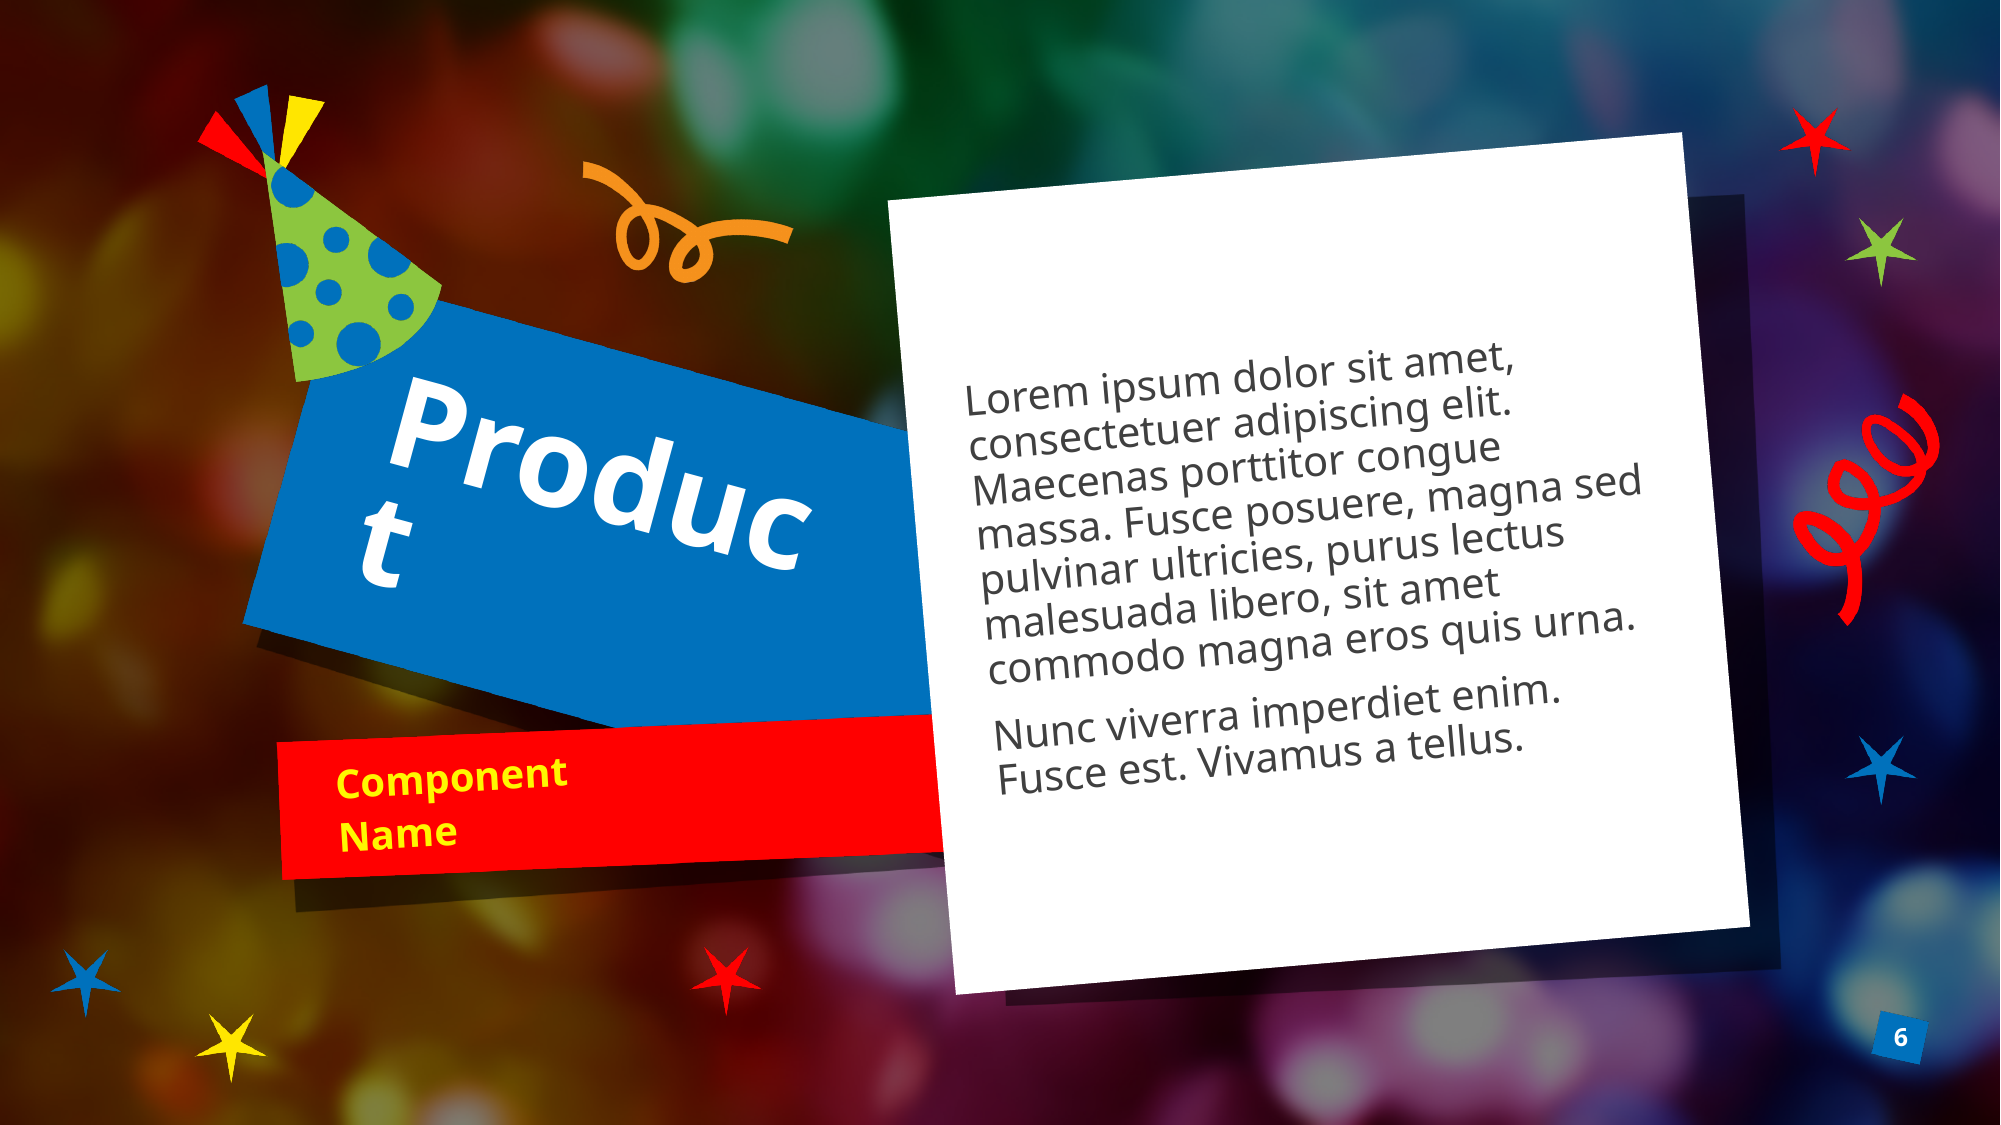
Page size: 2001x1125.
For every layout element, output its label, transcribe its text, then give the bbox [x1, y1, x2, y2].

picture [0, 0, 2000, 1125]
list Lorem ipsum dolor sit amet, consectetuer adipiscing elit. Maecenas porttitor congue massa. Fusce posuere, magna sed pulvinar ultricies, purus lectus malesuada libero, sit amet commodo magna eros quis urna. Nunc viverra imperdiet enim. Fusce est. Vivamus a tellus. [887, 132, 1751, 995]
slide_number 6 [1866, 1008, 1936, 1069]
title Product [322, 349, 885, 745]
list Component Name [318, 722, 942, 870]
